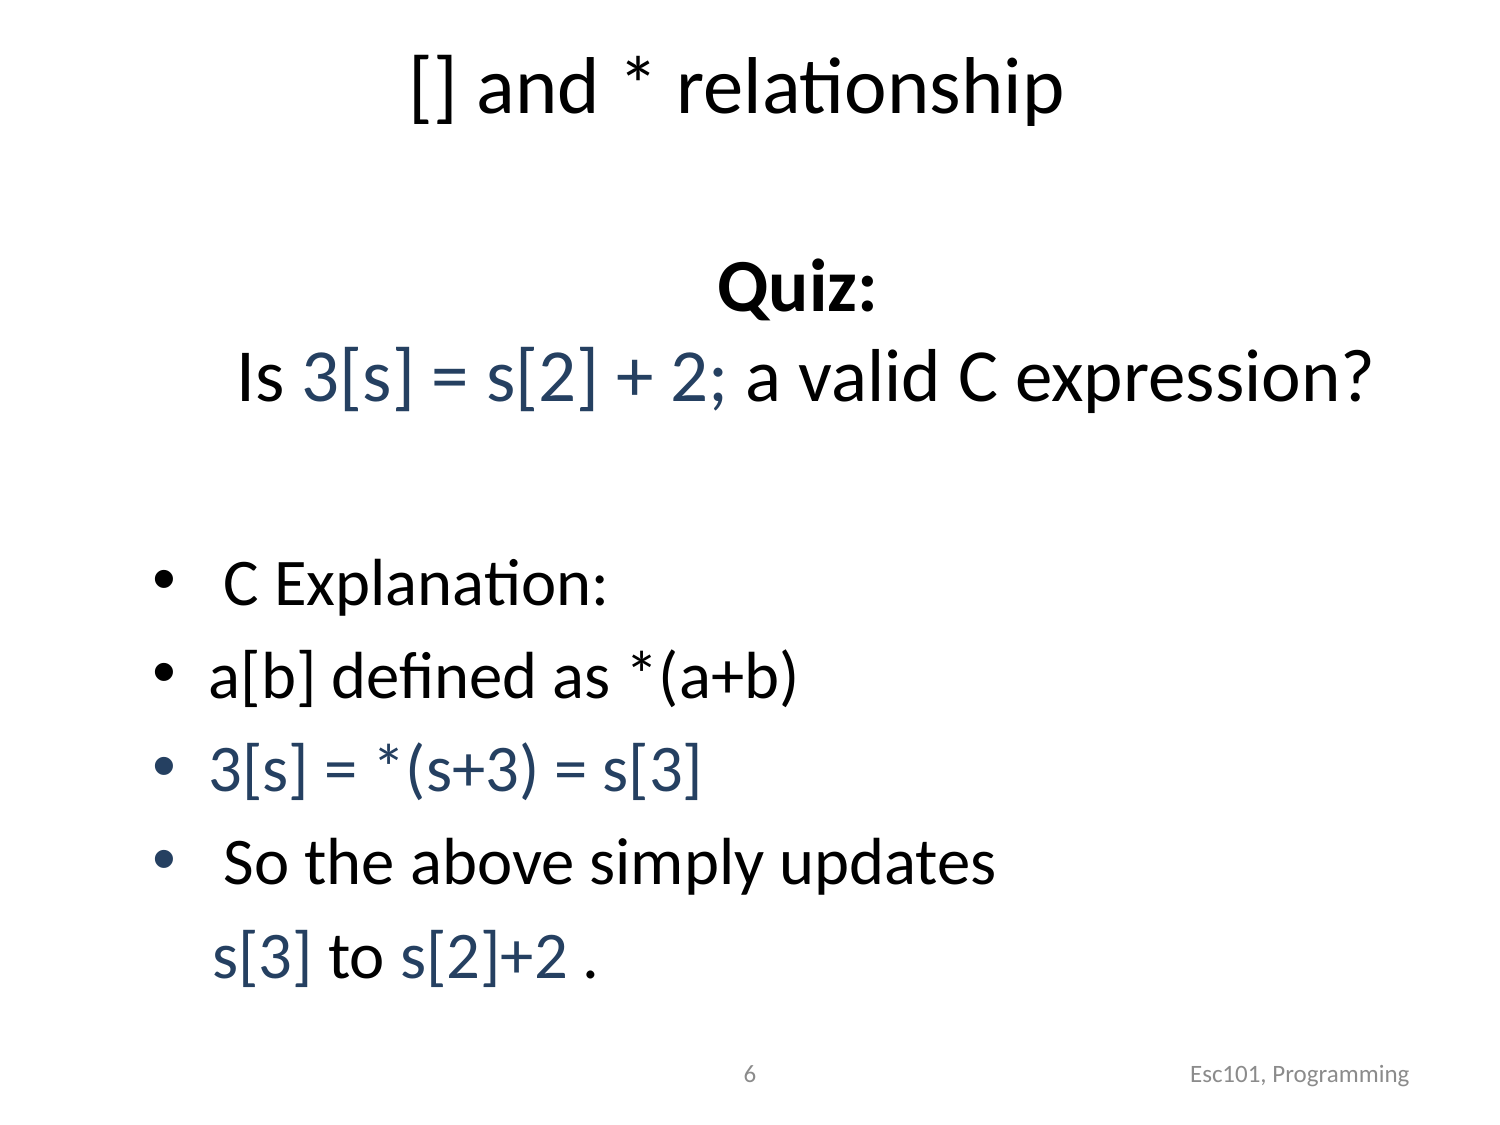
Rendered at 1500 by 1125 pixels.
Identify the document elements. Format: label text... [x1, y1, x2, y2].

list C Explanation: a[b] defined as *(a+b) 3[s] = *(s+3) = s[3] So the above simply updates s[3] to s[2]+2 . [137, 437, 1413, 1025]
footer 6 [512, 1042, 988, 1103]
slide_number Esc101, Programming [1074, 1042, 1425, 1103]
text_box Quiz: Is 3[s] = s[2] + 2; a valid C expression? [112, 229, 1500, 424]
title [] and * relationship [99, 24, 1375, 138]
